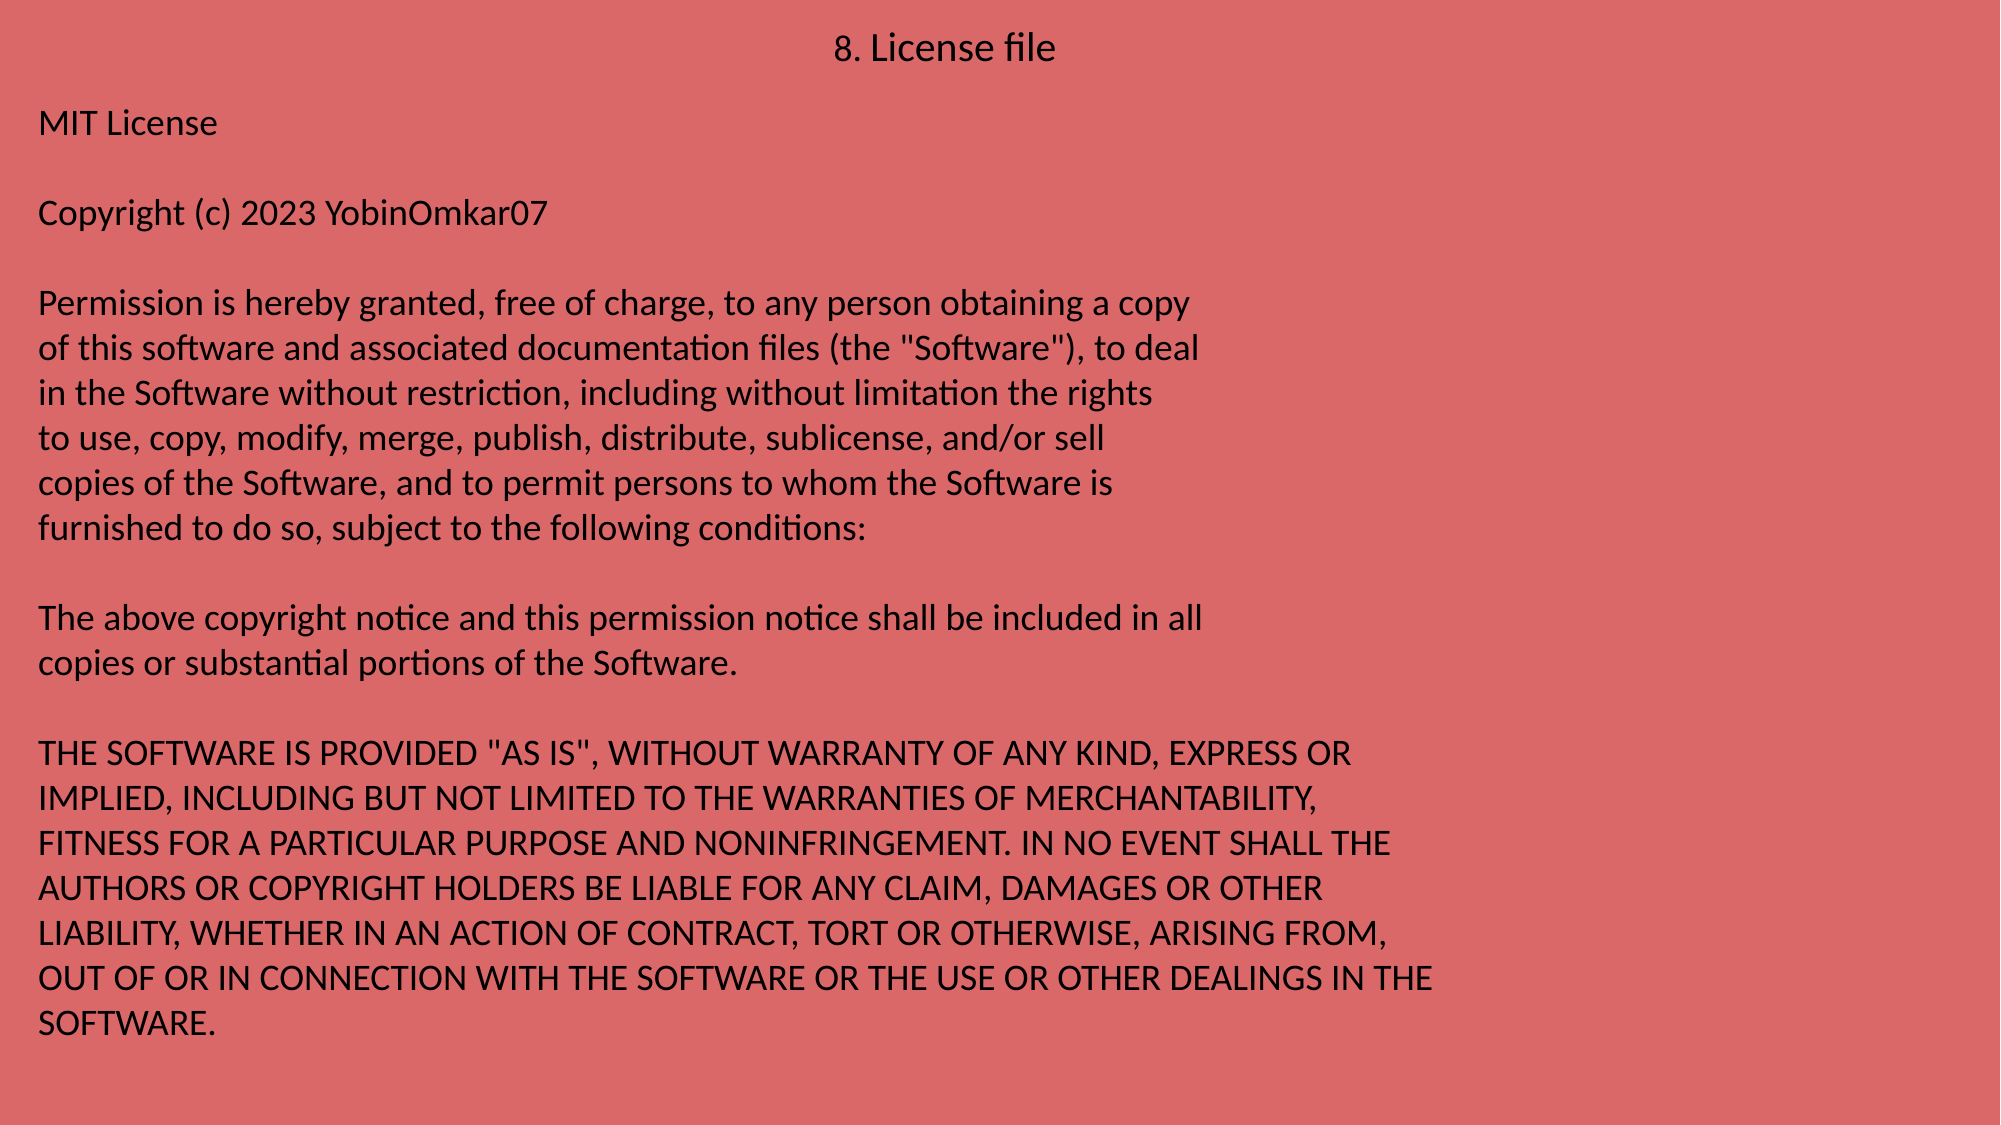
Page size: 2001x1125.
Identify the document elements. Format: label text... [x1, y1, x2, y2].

text_box 8. License file [818, 12, 1105, 78]
text_box MIT License Copyright (c) 2023 YobinOmkar07 Permission is hereby granted, free of charge, to any person obtaining a copy of this software and associated documentation files (the "Software"), to deal in the Software without restriction, including without limitation the rights to use, copy, modify, merge, publish, distribute, sublicense, and/or sell copies of the Software, and to permit persons to whom the Software is furnished to do so, subject to the following conditions: The above copyright notice and this permission notice shall be included in all copies or substantial portions of the Software. THE SOFTWARE IS PROVIDED "AS IS", WITHOUT WARRANTY OF ANY KIND, EXPRESS OR IMPLIED, INCLUDING BUT NOT LIMITED TO THE WARRANTIES OF MERCHANTABILITY, FITNESS FOR A PARTICULAR PURPOSE AND NONINFRINGEMENT. IN NO EVENT SHALL THE AUTHORS OR COPYRIGHT HOLDERS BE LIABLE FOR ANY CLAIM, DAMAGES OR OTHER LIABILITY, WHETHER IN AN ACTION OF CONTRACT, TORT OR OTHERWISE, ARISING FROM, OUT OF OR IN CONNECTION WITH THE SOFTWARE OR THE USE OR OTHER DEALINGS IN THE SOFTWARE. [23, 90, 1986, 1051]
